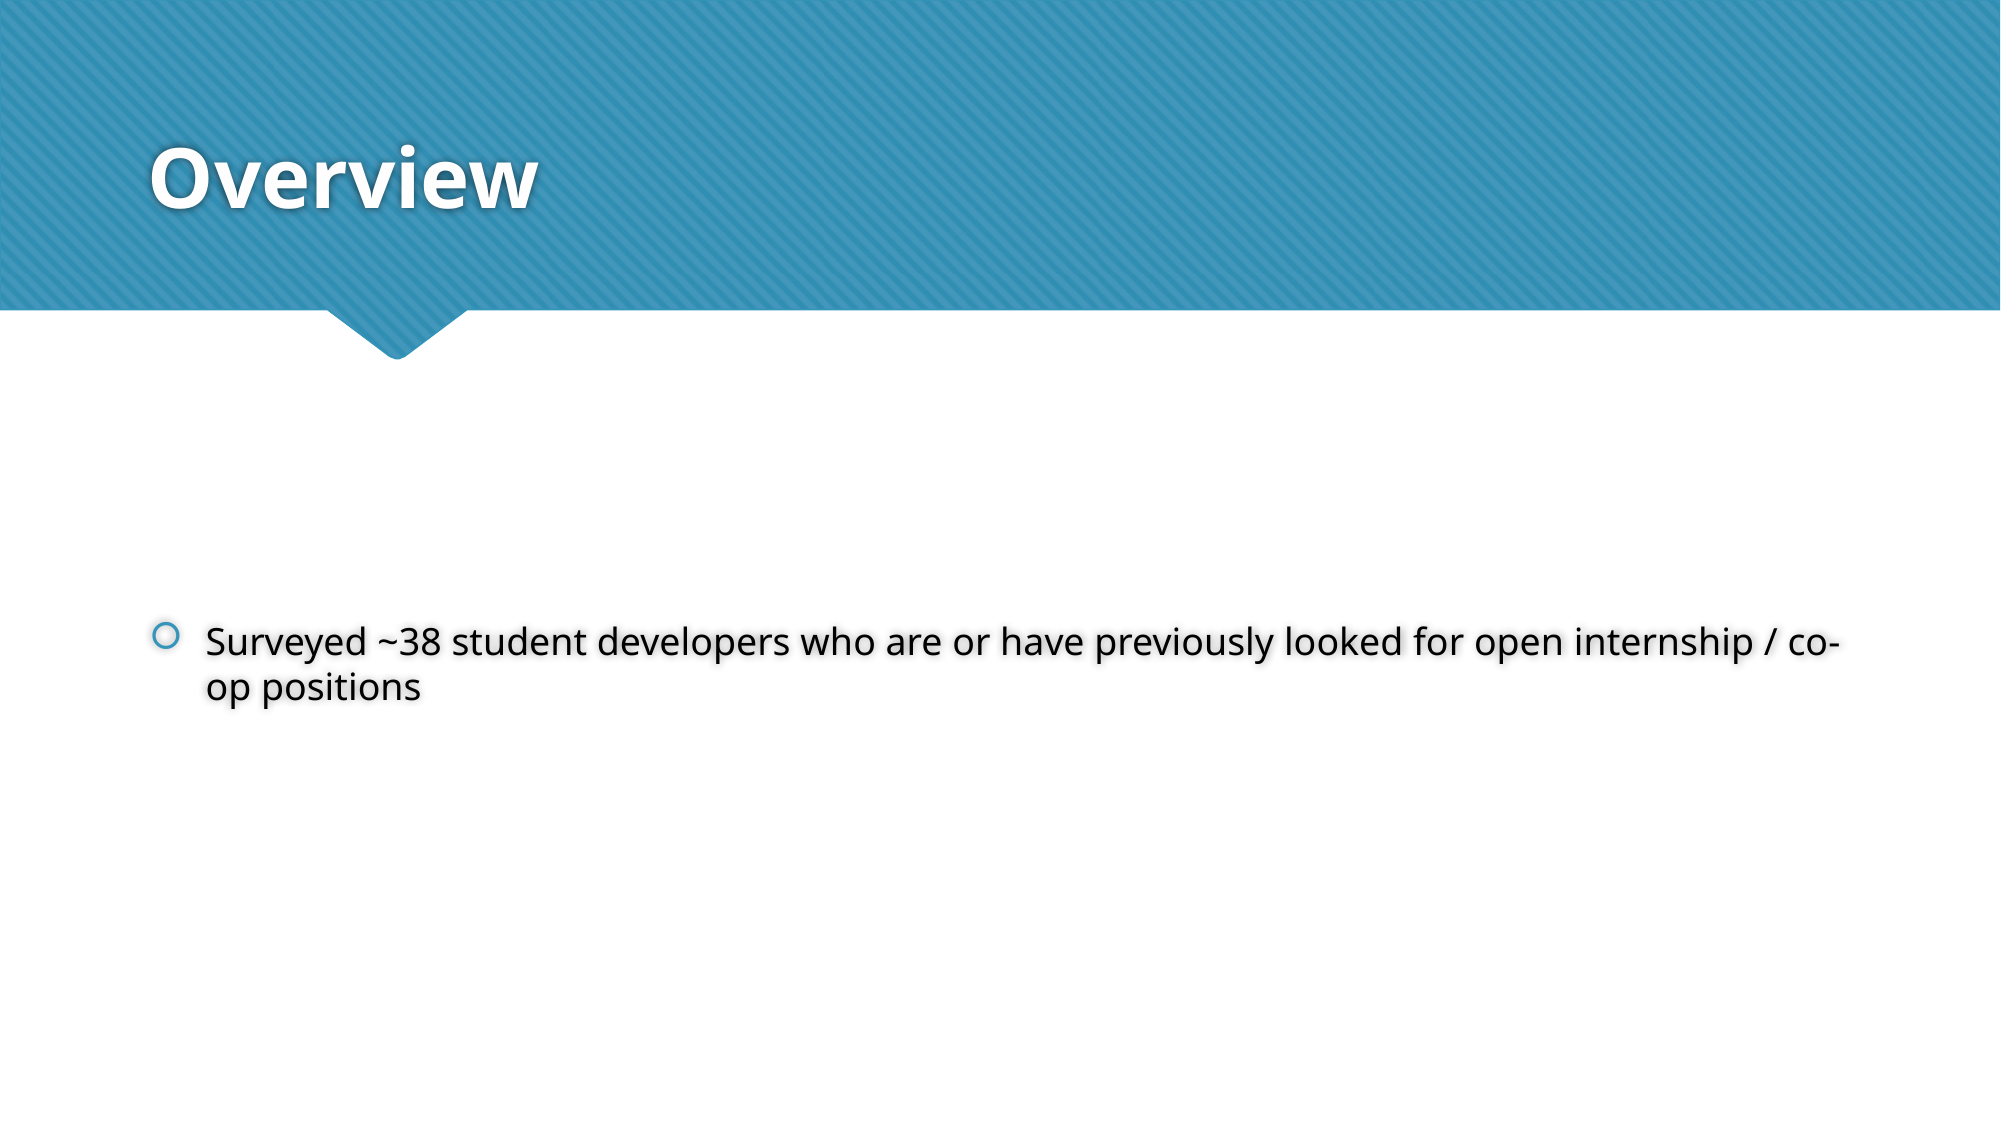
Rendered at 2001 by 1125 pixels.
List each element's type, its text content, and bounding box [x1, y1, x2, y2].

list Surveyed ~38 student developers who are or have previously looked for open internship / co-op positions [134, 364, 1866, 962]
title Overview [132, 73, 1868, 233]
